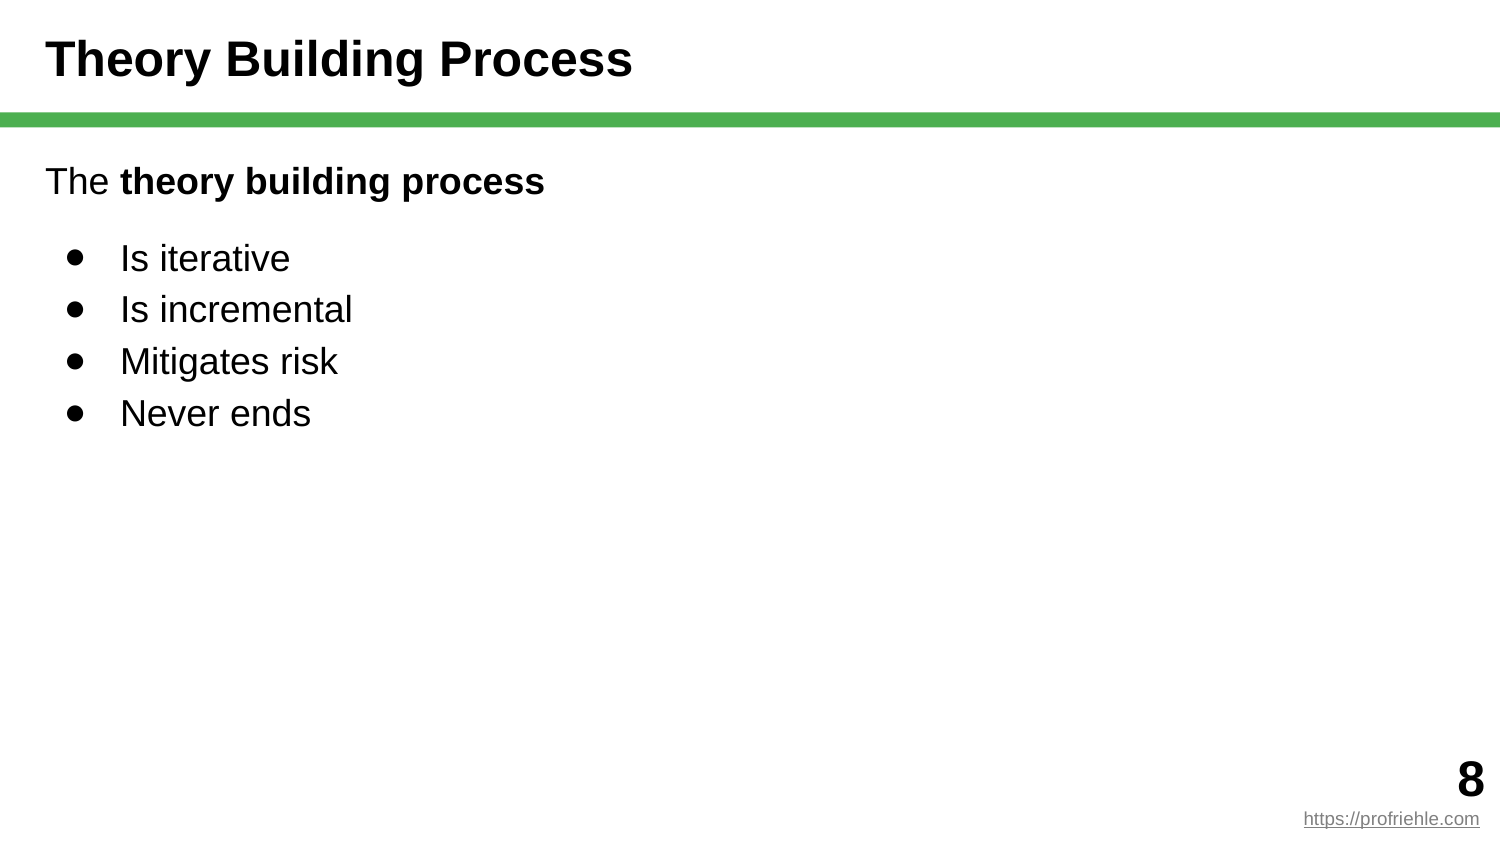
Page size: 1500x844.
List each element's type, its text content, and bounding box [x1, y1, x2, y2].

title Theory Building Process [0, 0, 1500, 113]
slide_number ‹#› https://profriehle.com [1200, 724, 1500, 844]
list The theory building process Is iterative Is incremental Mitigates risk Never ends [45, 150, 1455, 825]
